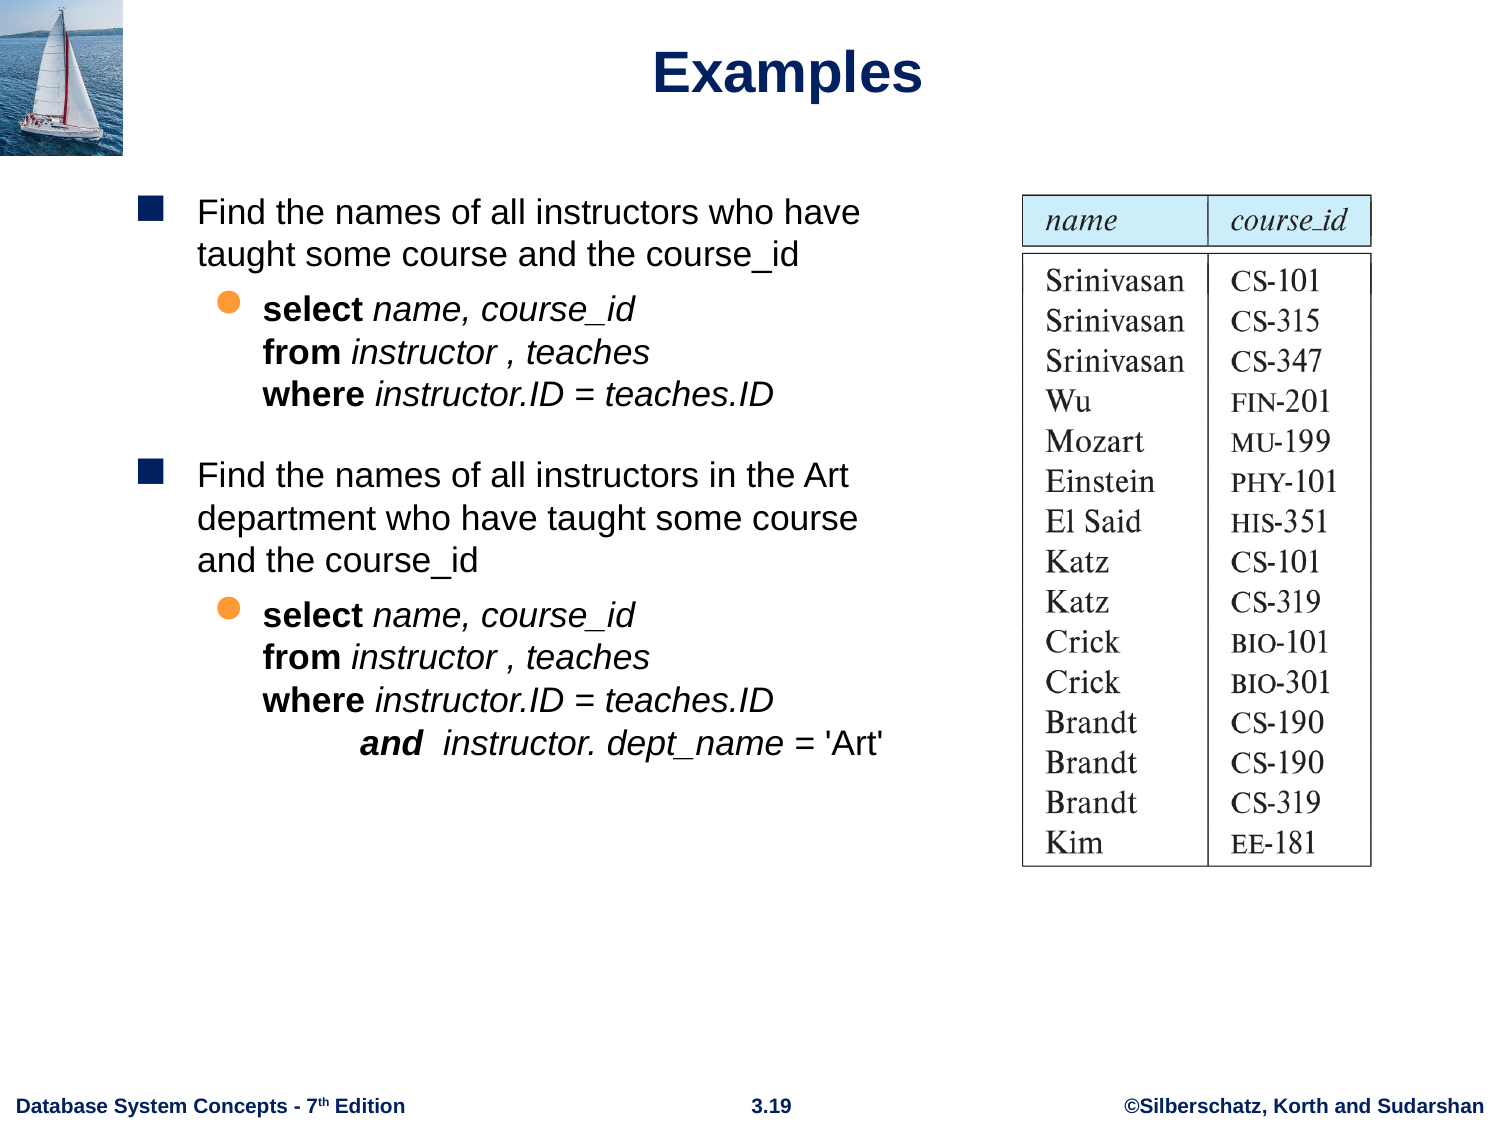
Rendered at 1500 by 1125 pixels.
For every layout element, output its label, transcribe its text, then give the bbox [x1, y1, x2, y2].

picture [1002, 181, 1384, 881]
list Find the names of all instructors who have taught some course and the course_id select name, course_id from instructor , teaches where instructor.ID = teaches.ID Find the names of all instructors in the Art department who have taught some course and the course_id select name, course_id from instructor , teaches where instructor.ID = teaches.ID and instructor. dept_name = 'Art' [126, 181, 917, 924]
title Examples [125, 18, 1452, 120]
picture [0, 0, 123, 156]
